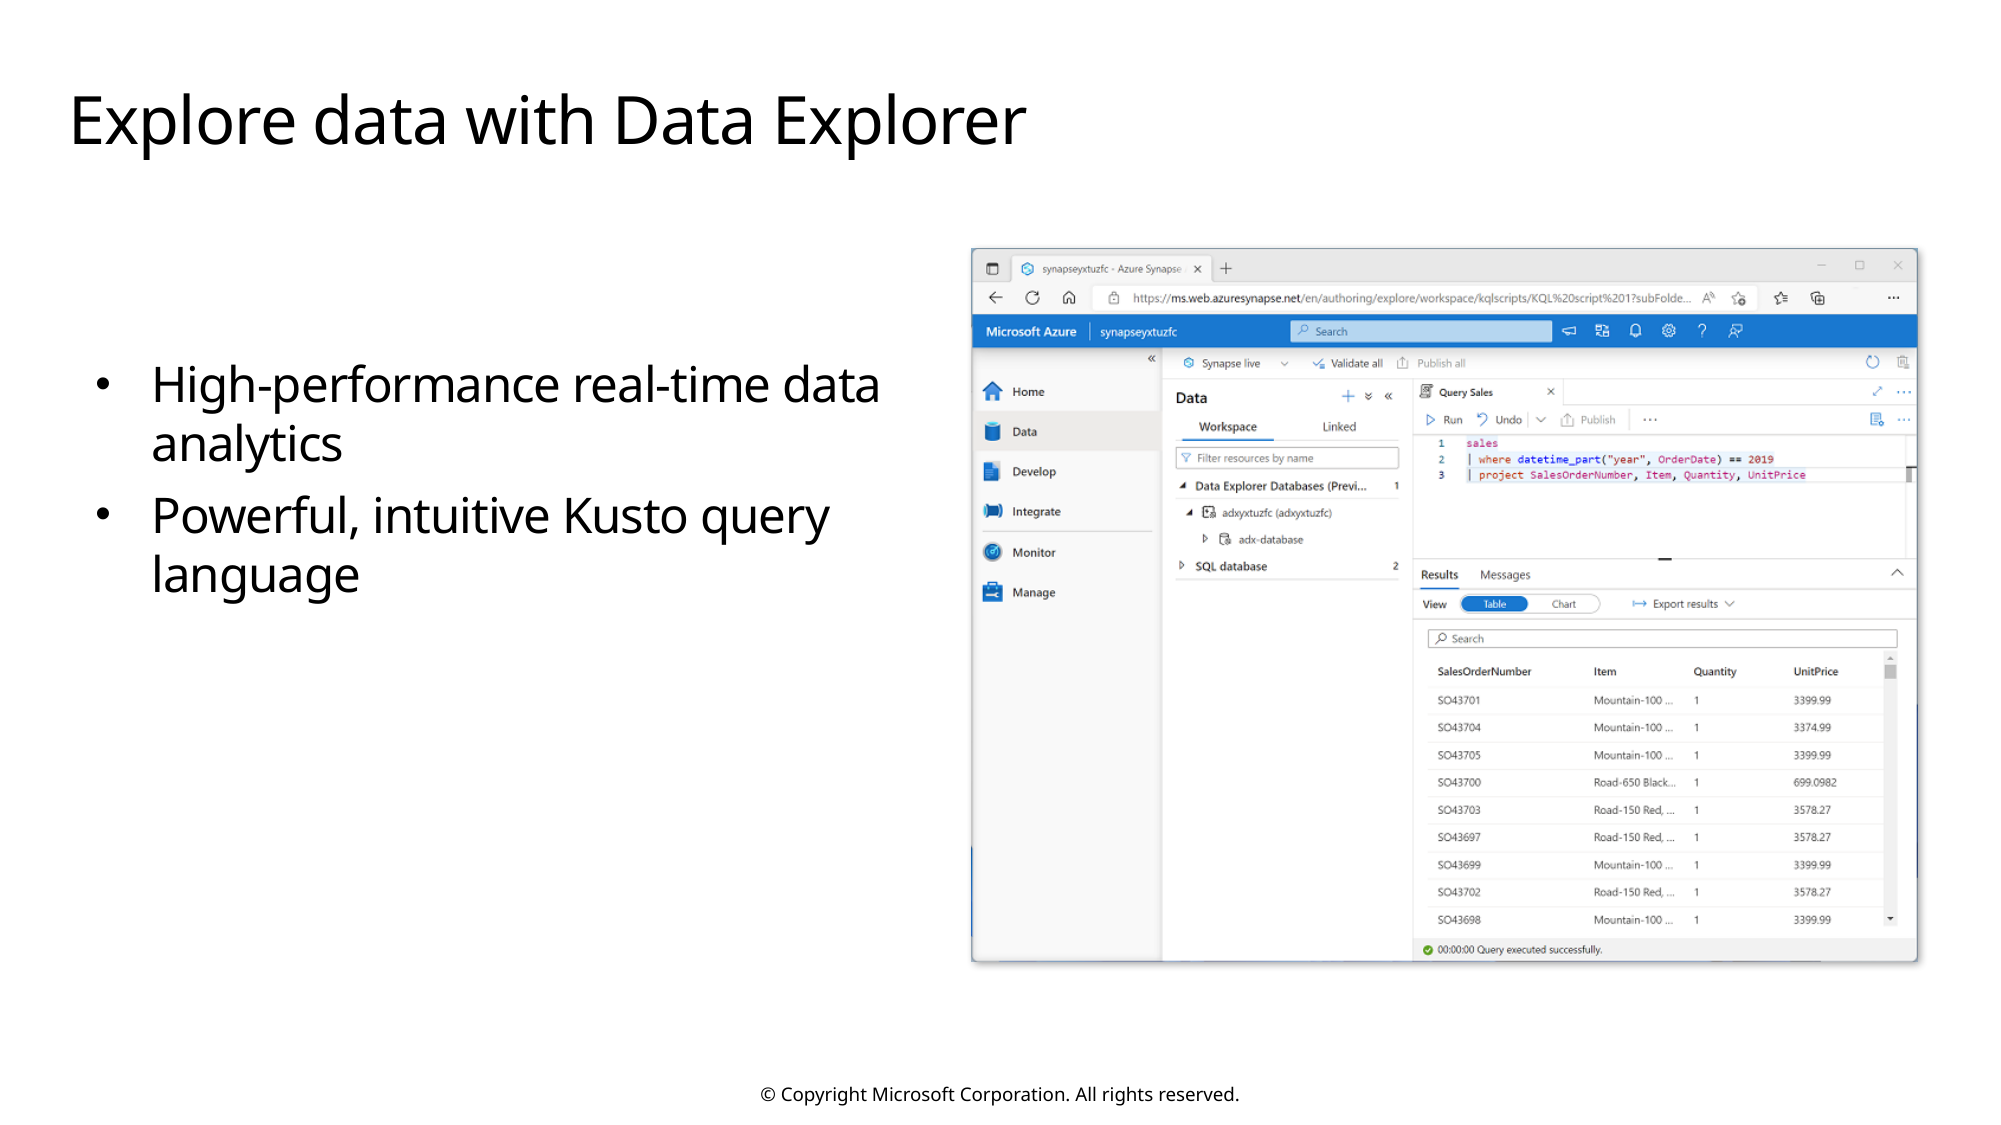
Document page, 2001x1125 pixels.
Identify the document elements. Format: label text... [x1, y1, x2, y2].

list High-performance real-time data analytics Powerful, intuitive Kusto query language [95, 346, 969, 612]
title Explore data with Data Explorer [68, 72, 1930, 184]
picture [971, 248, 1919, 962]
